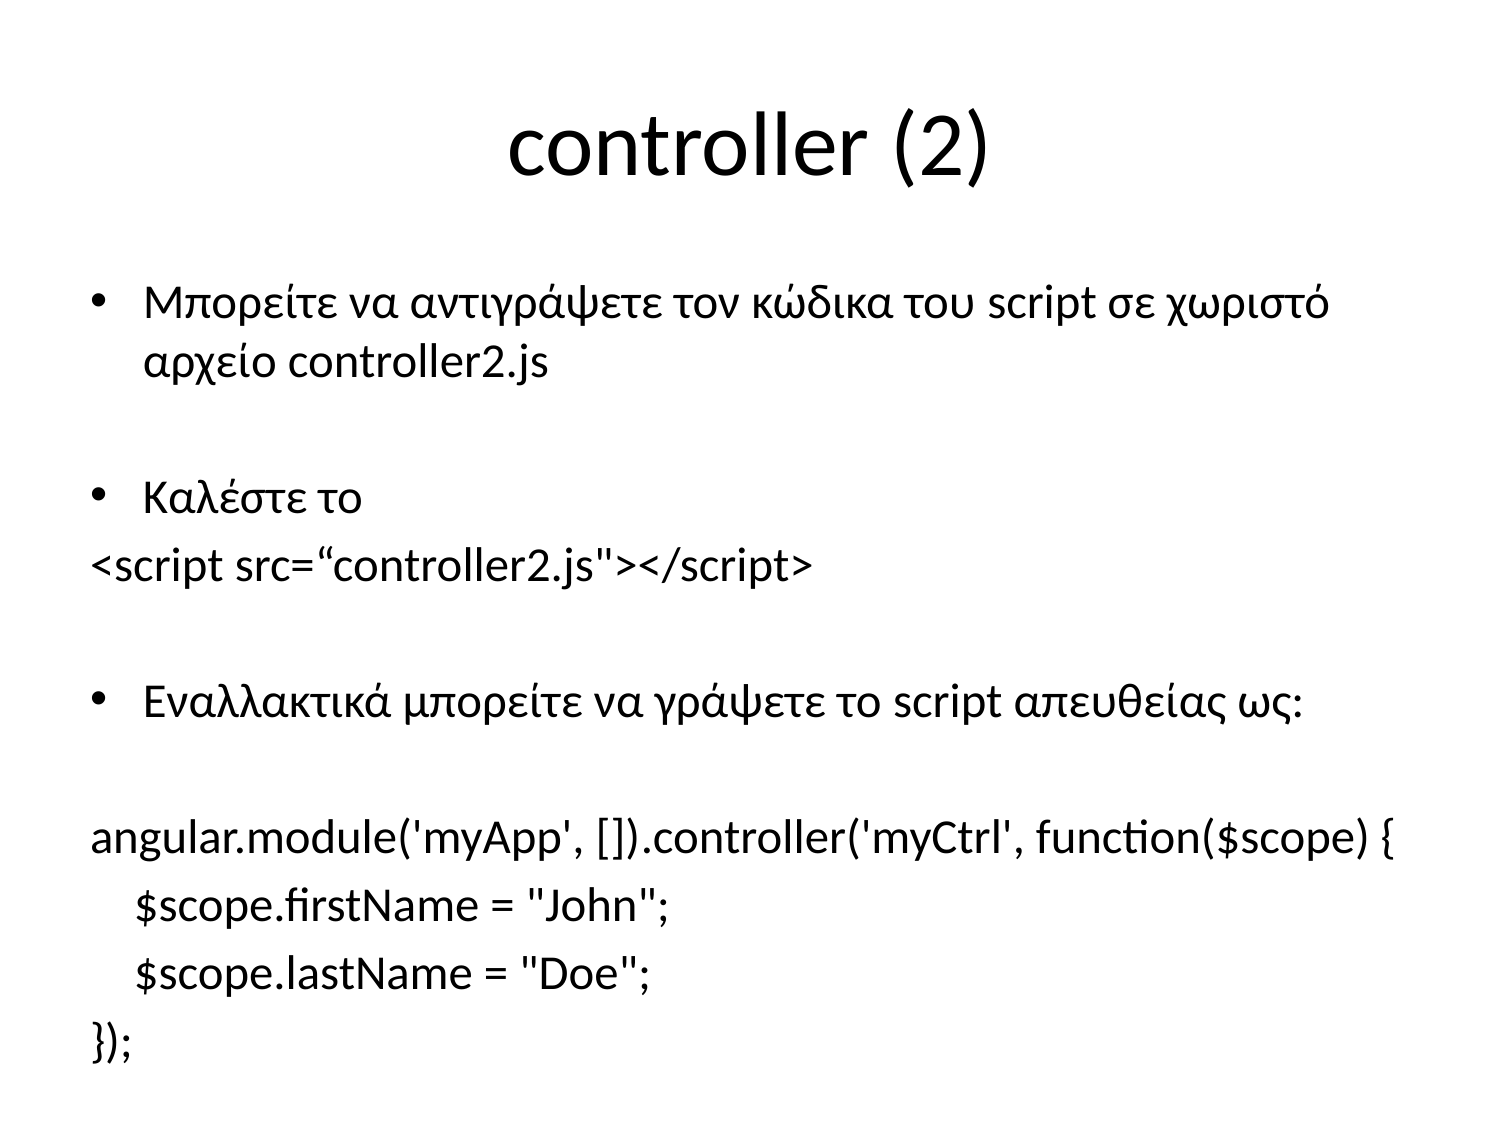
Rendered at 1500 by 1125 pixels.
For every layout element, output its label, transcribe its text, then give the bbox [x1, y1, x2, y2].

title controller (2) [75, 45, 1425, 233]
list Μπορείτε να αντιγράψετε τον κώδικα του script σε χωριστό αρχείο controller2.js Καλέστε το <script src=“controller2.js"></script> Eναλλακτικά μπορείτε να γράψετε το script απευθείας ως: angular.module('myApp', []).controller('myCtrl', function($scope) { $scope.firstName = "John"; $scope.lastName = "Doe"; }); [75, 262, 1425, 1075]
